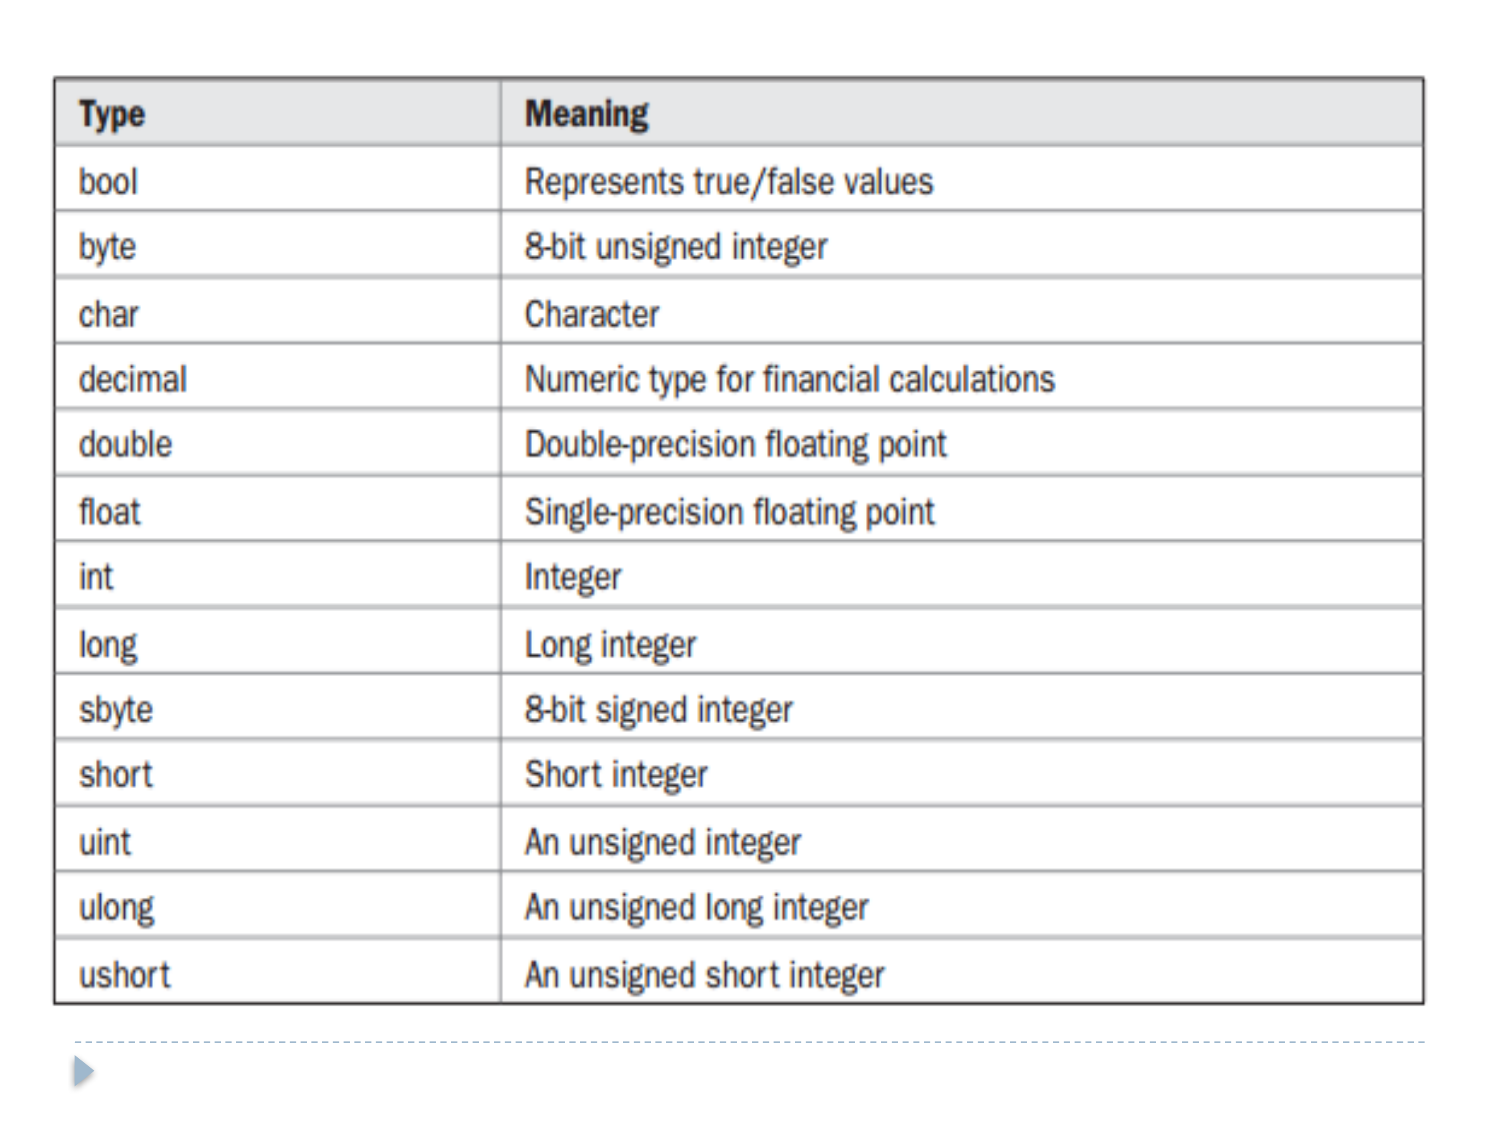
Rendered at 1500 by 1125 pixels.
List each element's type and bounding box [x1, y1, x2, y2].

list [12, 49, 1476, 1026]
